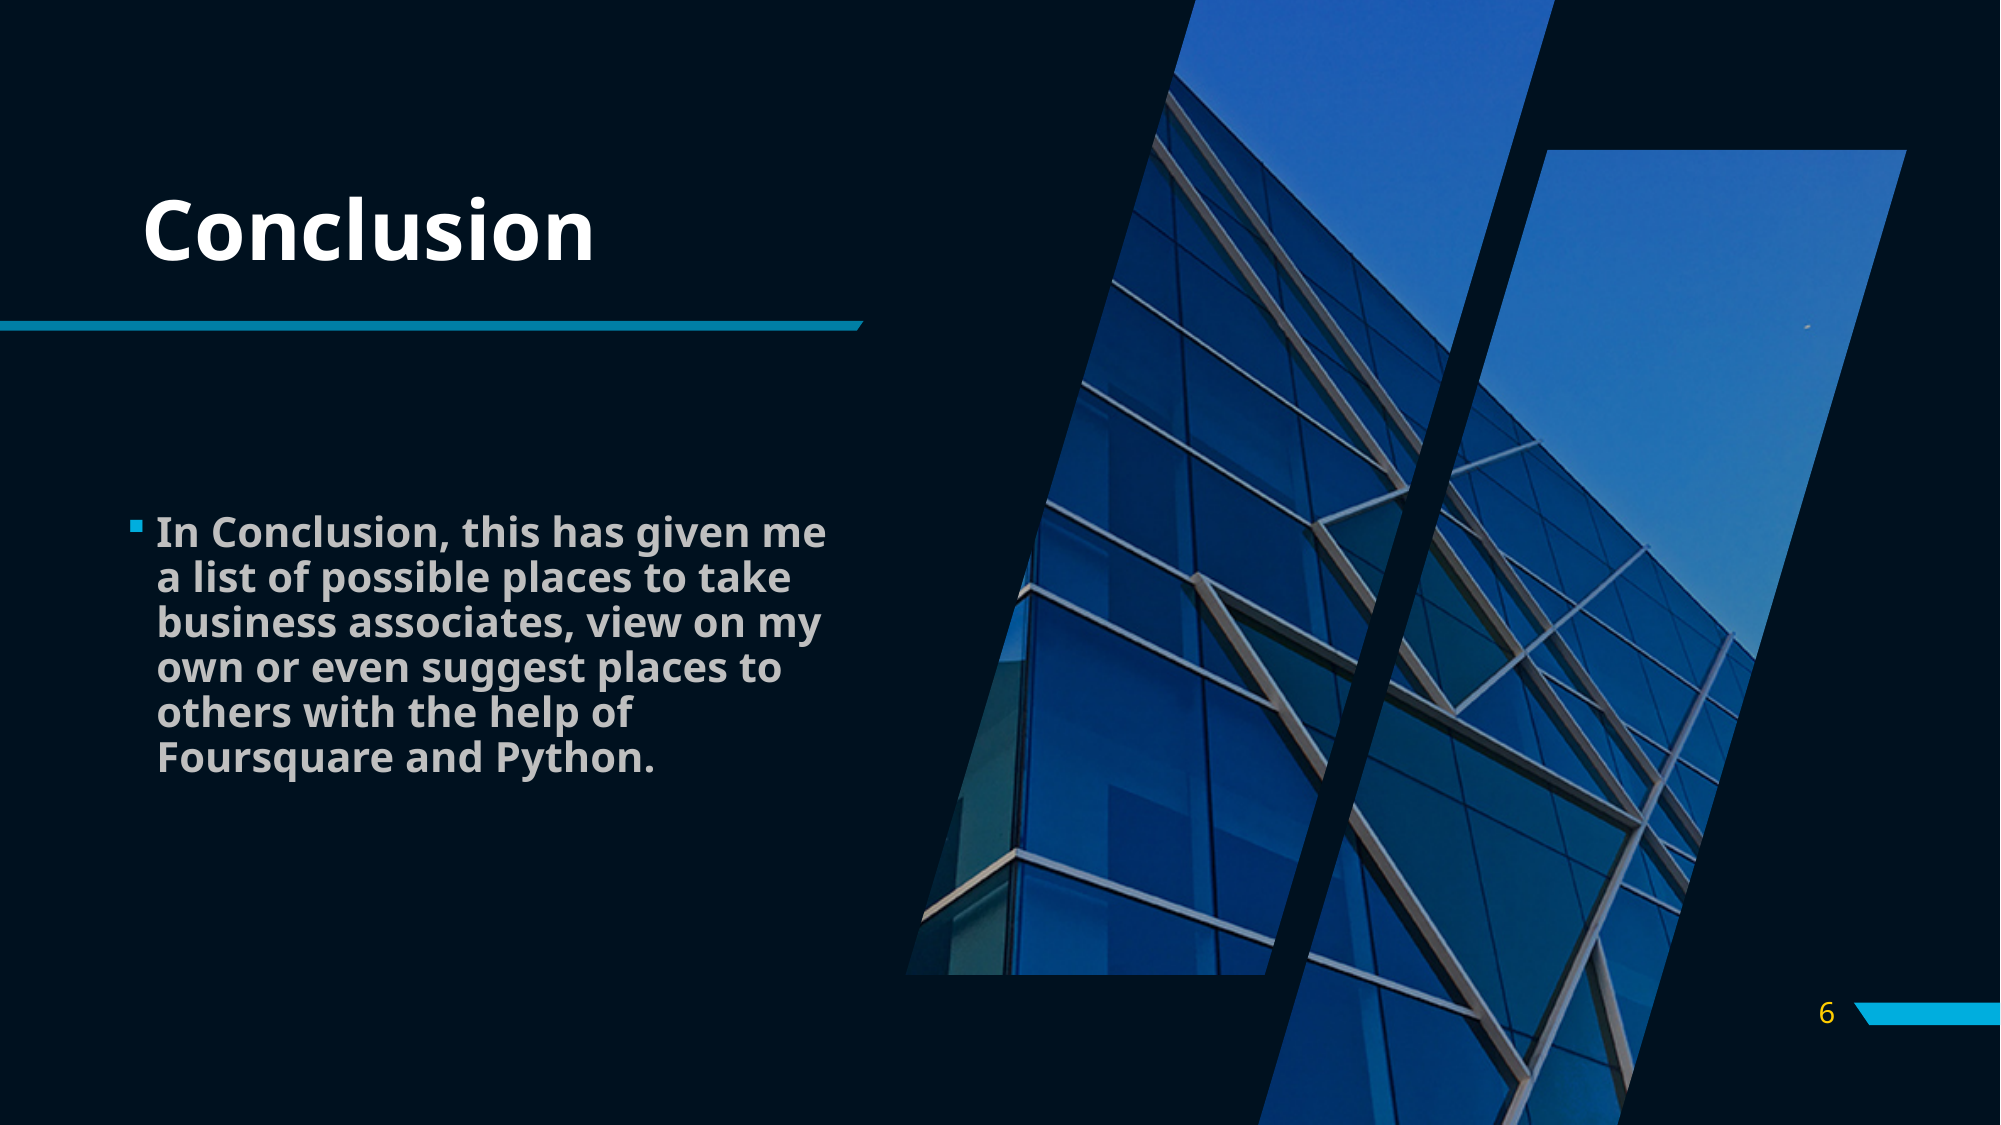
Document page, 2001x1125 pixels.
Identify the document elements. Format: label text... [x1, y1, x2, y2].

picture [905, 0, 1907, 1125]
list In Conclusion, this has given me a list of possible places to take business associates, view on my own or even suggest places to others with the help of Foursquare and Python. [126, 504, 853, 929]
title Conclusion [126, 169, 905, 298]
